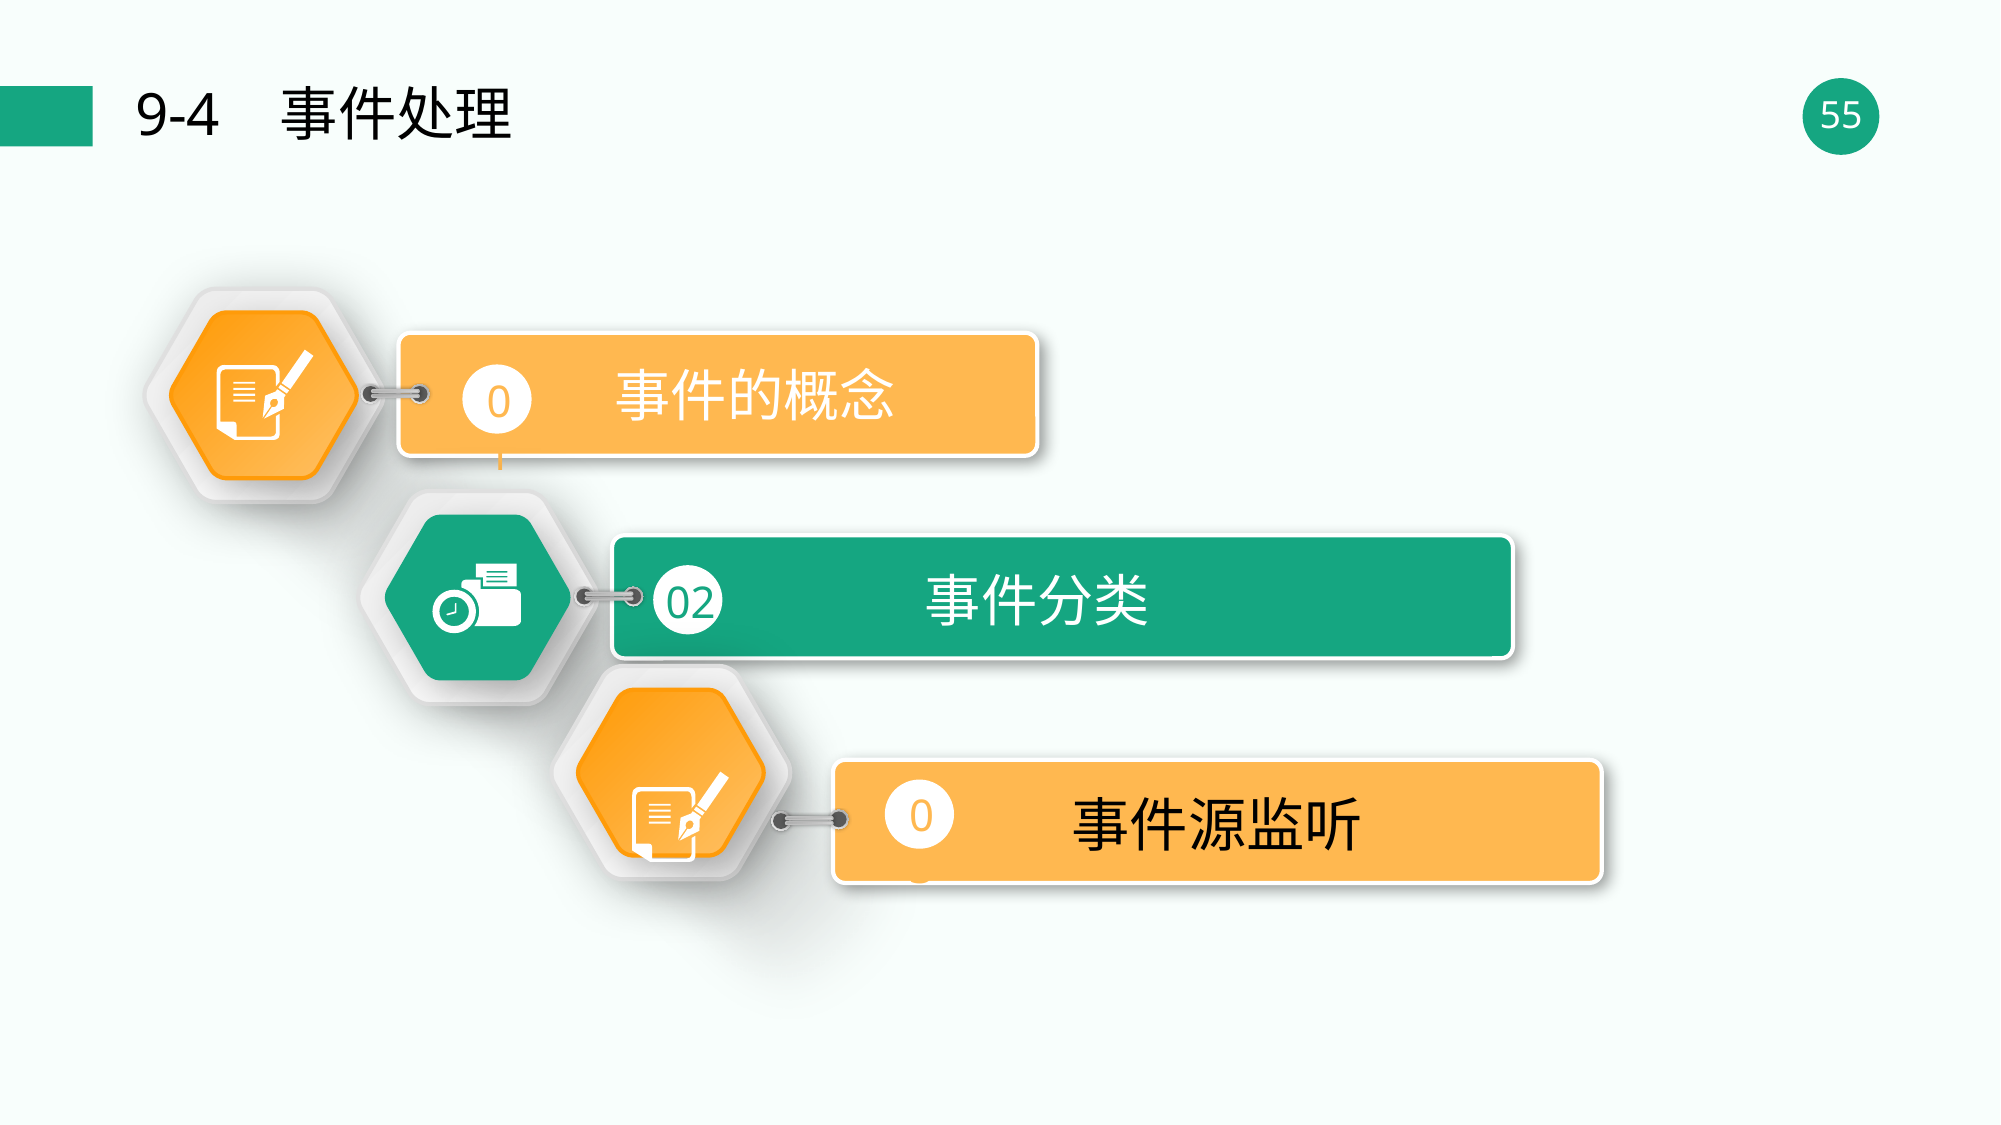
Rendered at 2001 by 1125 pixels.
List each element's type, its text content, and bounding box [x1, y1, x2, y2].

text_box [357, 457, 697, 882]
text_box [409, 384, 430, 404]
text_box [771, 811, 791, 831]
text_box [785, 816, 833, 825]
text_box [650, 565, 731, 633]
text_box 事件的概念 [531, 353, 979, 436]
list 9-4 事件处理 [120, 77, 1237, 155]
text_box [484, 331, 1039, 457]
text_box [891, 758, 1603, 885]
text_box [216, 349, 314, 441]
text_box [585, 592, 633, 600]
text_box 事件源监听 [963, 781, 1471, 866]
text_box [632, 771, 729, 863]
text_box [550, 633, 891, 1058]
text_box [371, 389, 420, 398]
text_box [828, 809, 849, 830]
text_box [623, 586, 644, 607]
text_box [574, 586, 594, 607]
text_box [360, 384, 381, 404]
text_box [143, 256, 484, 681]
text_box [459, 364, 539, 435]
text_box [881, 779, 962, 849]
text_box 事件分类 [728, 557, 1347, 640]
text_box [697, 534, 1515, 660]
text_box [432, 563, 522, 634]
